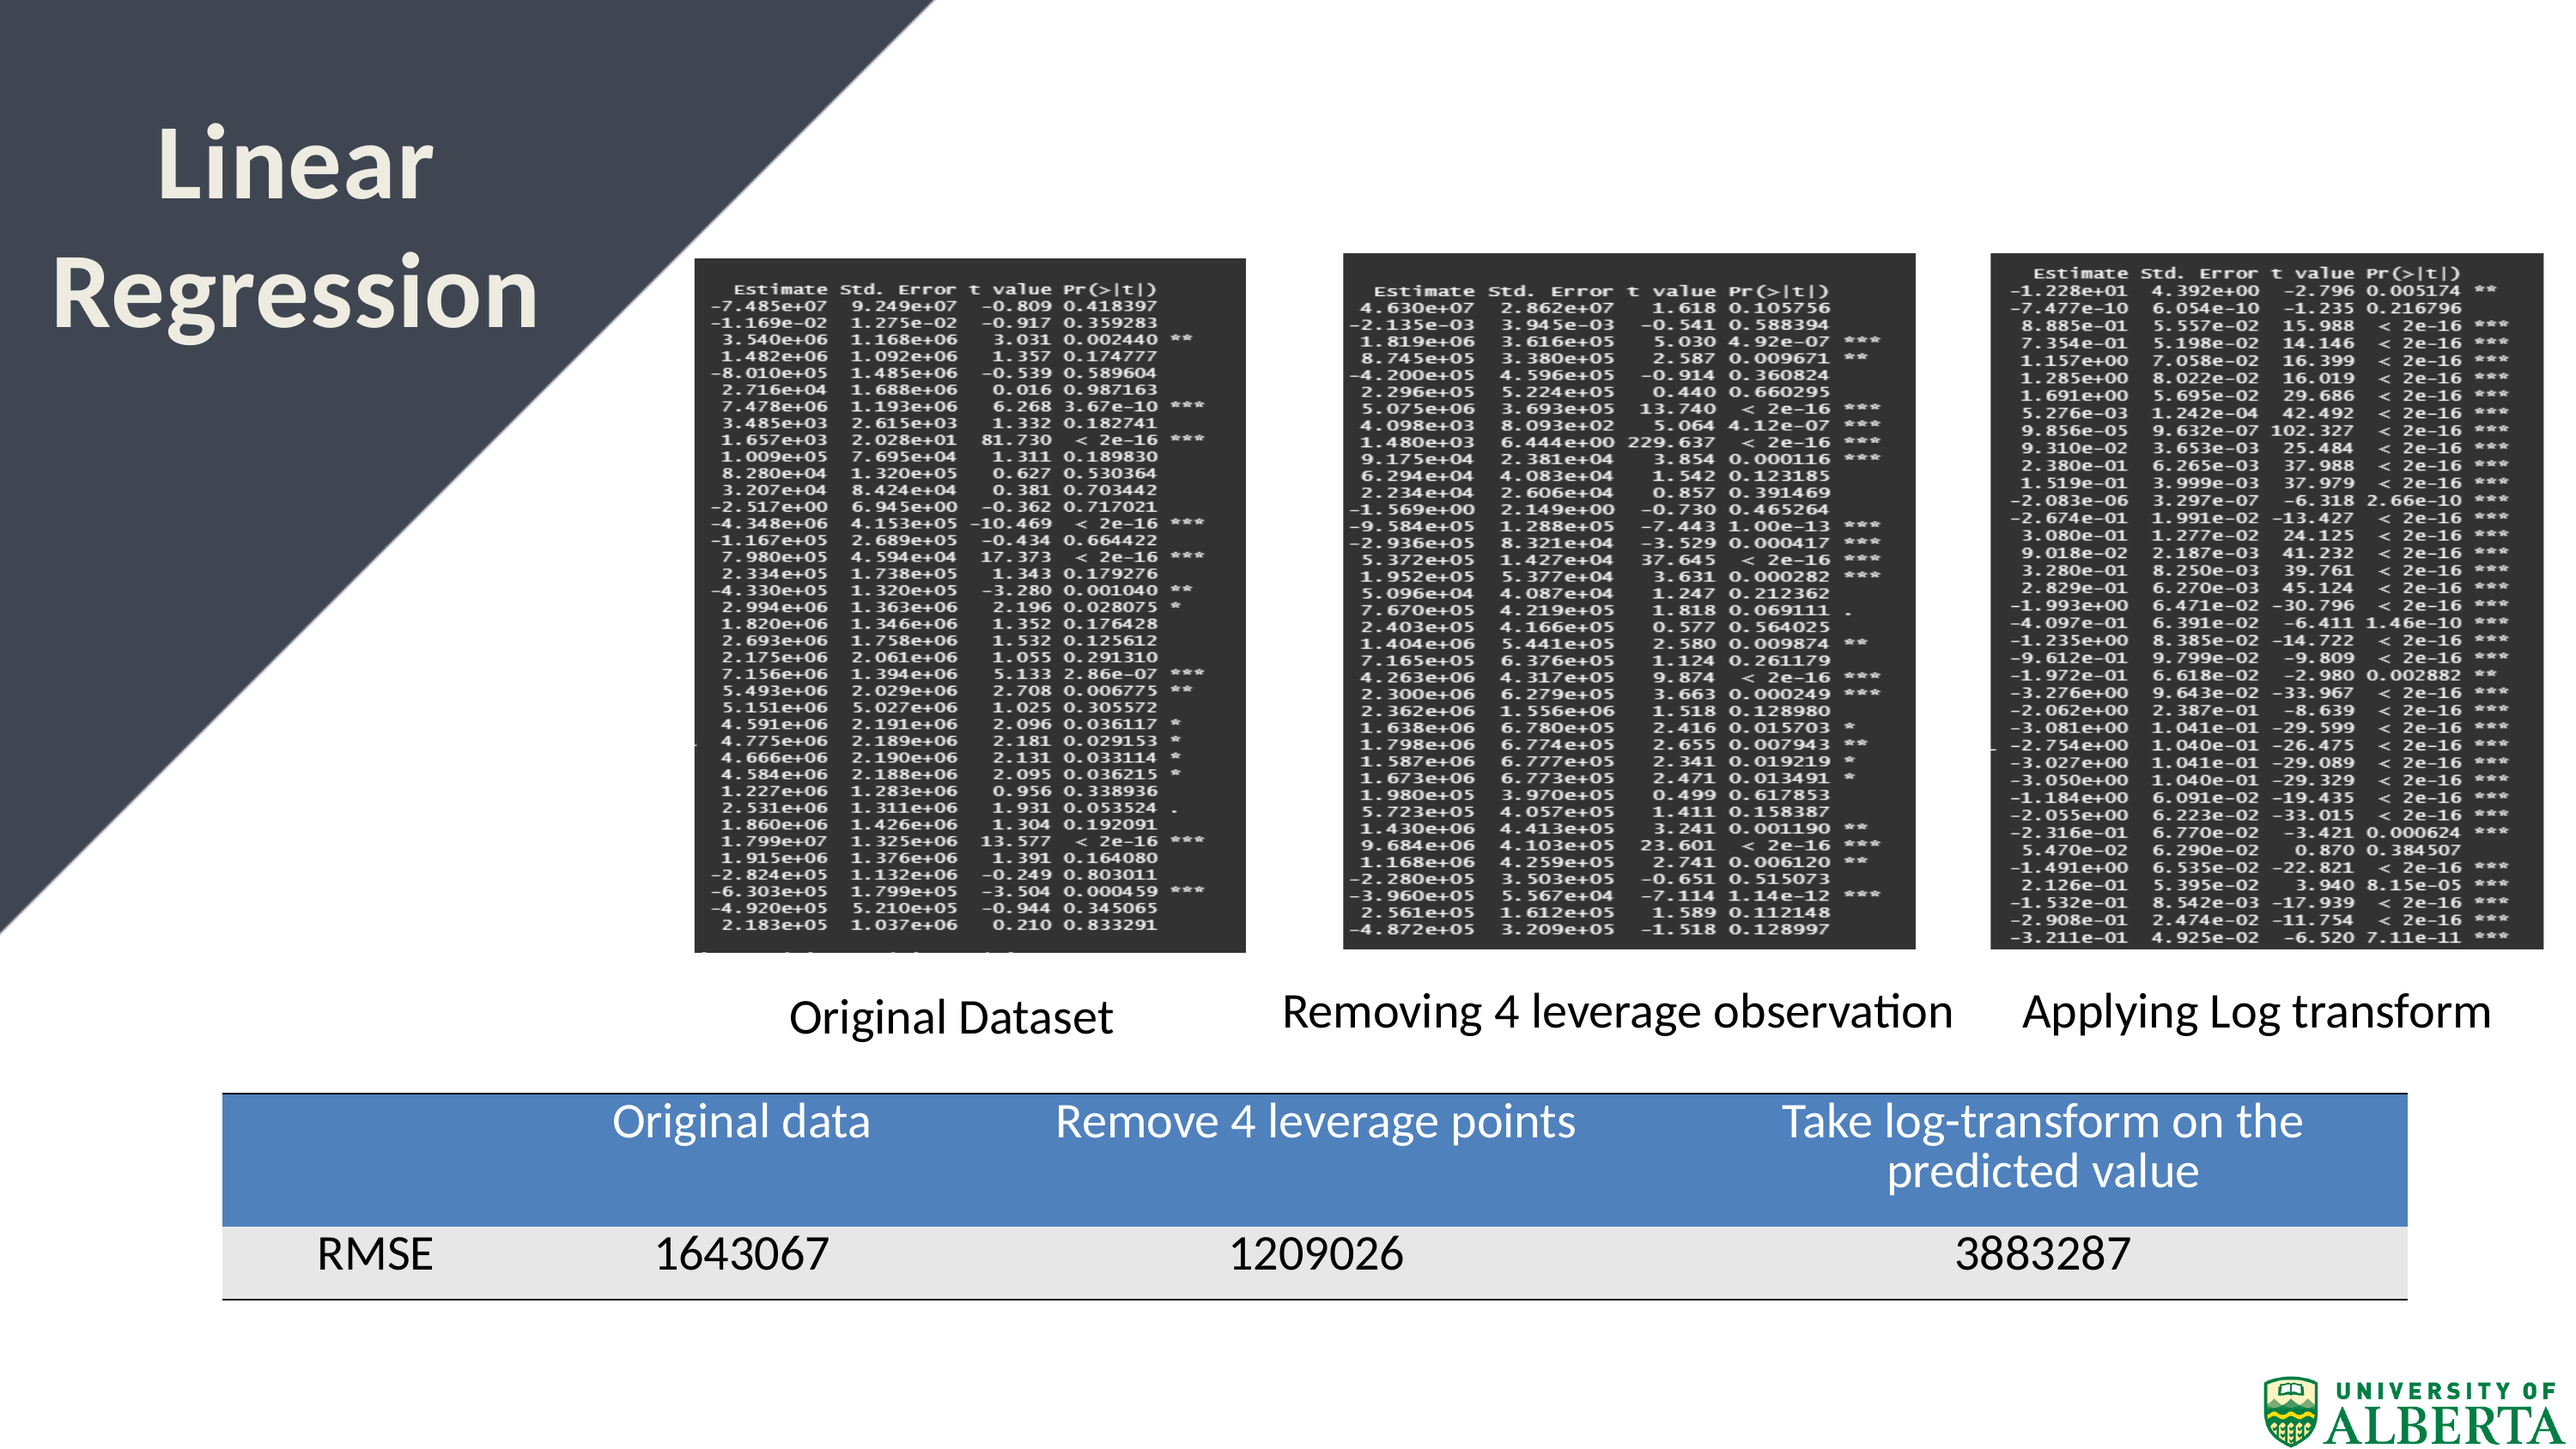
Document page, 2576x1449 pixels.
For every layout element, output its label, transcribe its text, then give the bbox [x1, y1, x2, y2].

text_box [1269, 253, 1986, 1046]
picture [0, 0, 2576, 1449]
text_box Linear Regression [0, 85, 4, 356]
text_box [1990, 253, 2544, 1046]
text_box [694, 258, 1247, 1052]
